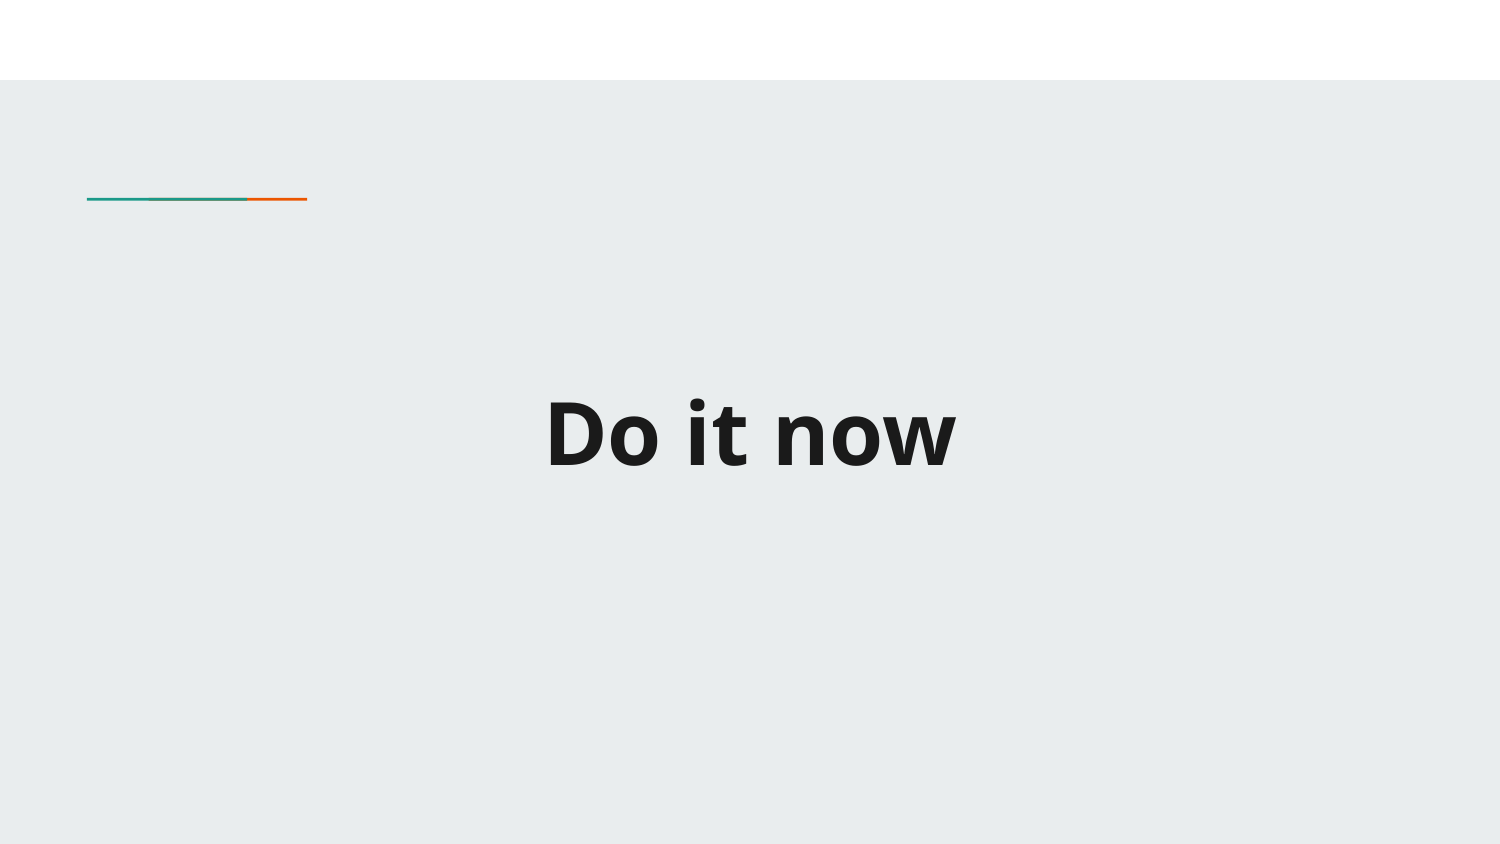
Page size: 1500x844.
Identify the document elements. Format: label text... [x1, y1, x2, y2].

title Do it now [119, 362, 1381, 515]
